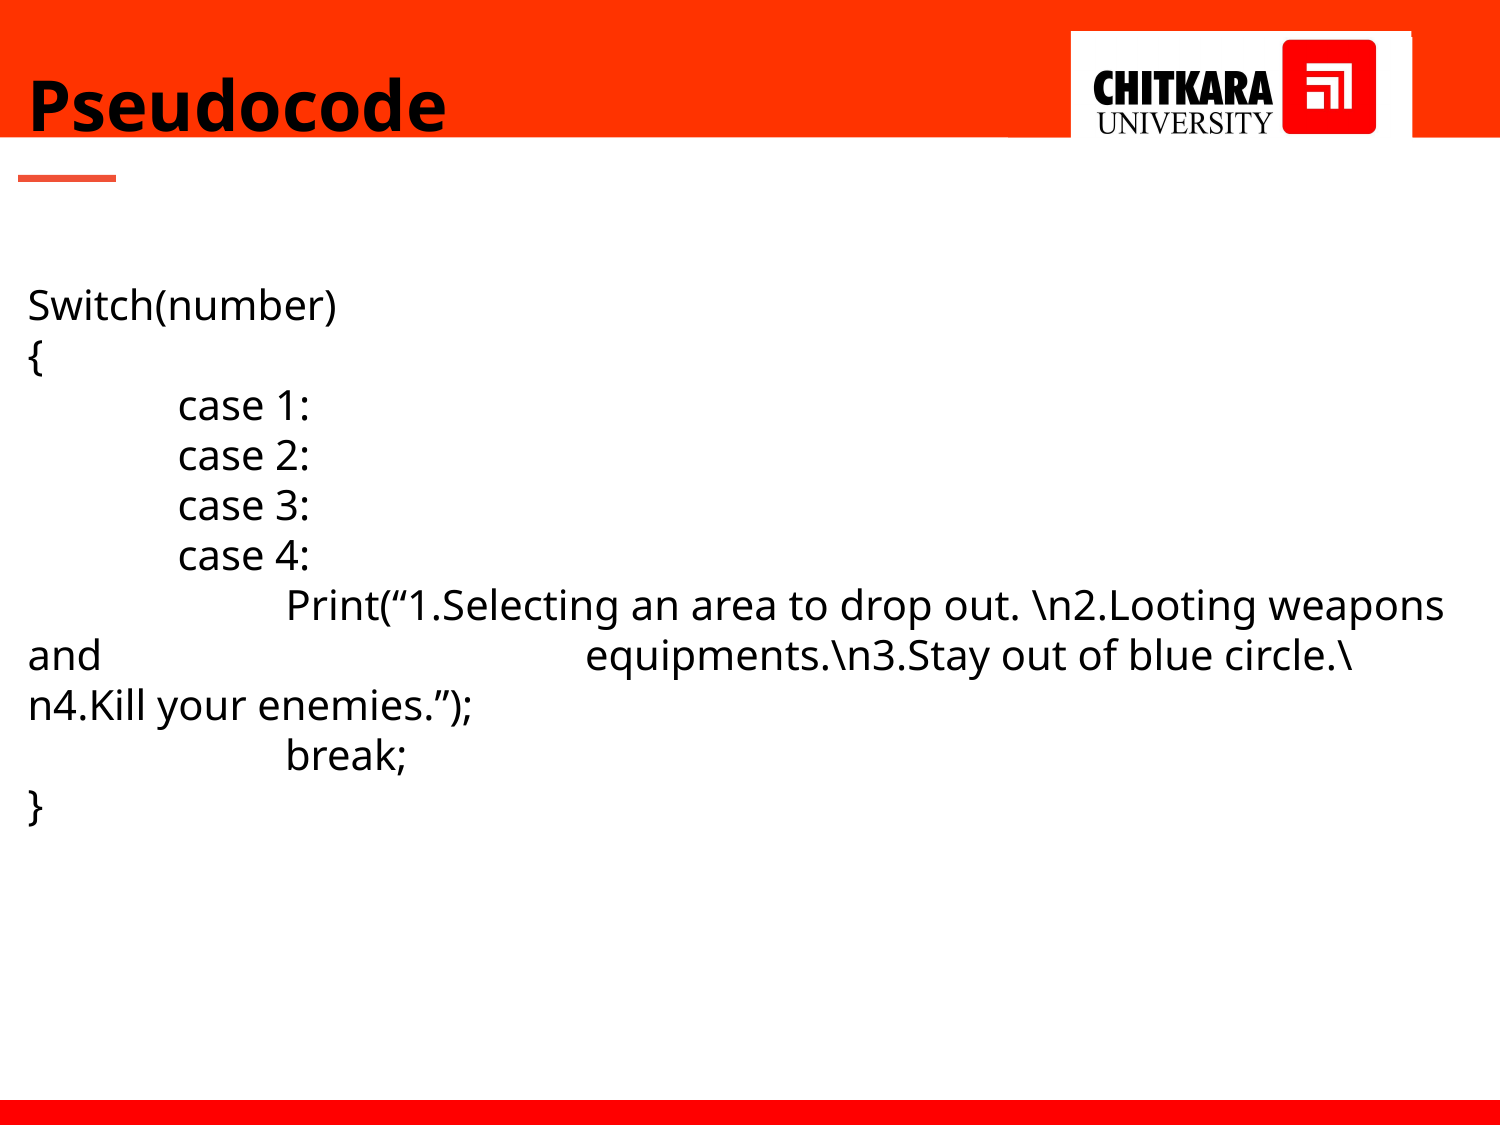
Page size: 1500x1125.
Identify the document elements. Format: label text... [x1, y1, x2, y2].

picture [1074, 37, 1391, 53]
text_box Switch(number) { case 1: case 2: case 3: case 4: Print(“1.Selecting an area to drop out. \n2.Looting weapons and equipments.\n3.Stay out of blue circle.\n4.Kill your enemies.”); break; } [12, 271, 1463, 887]
text_box [18, 174, 116, 182]
text_box Pseudocode [12, 53, 1401, 153]
